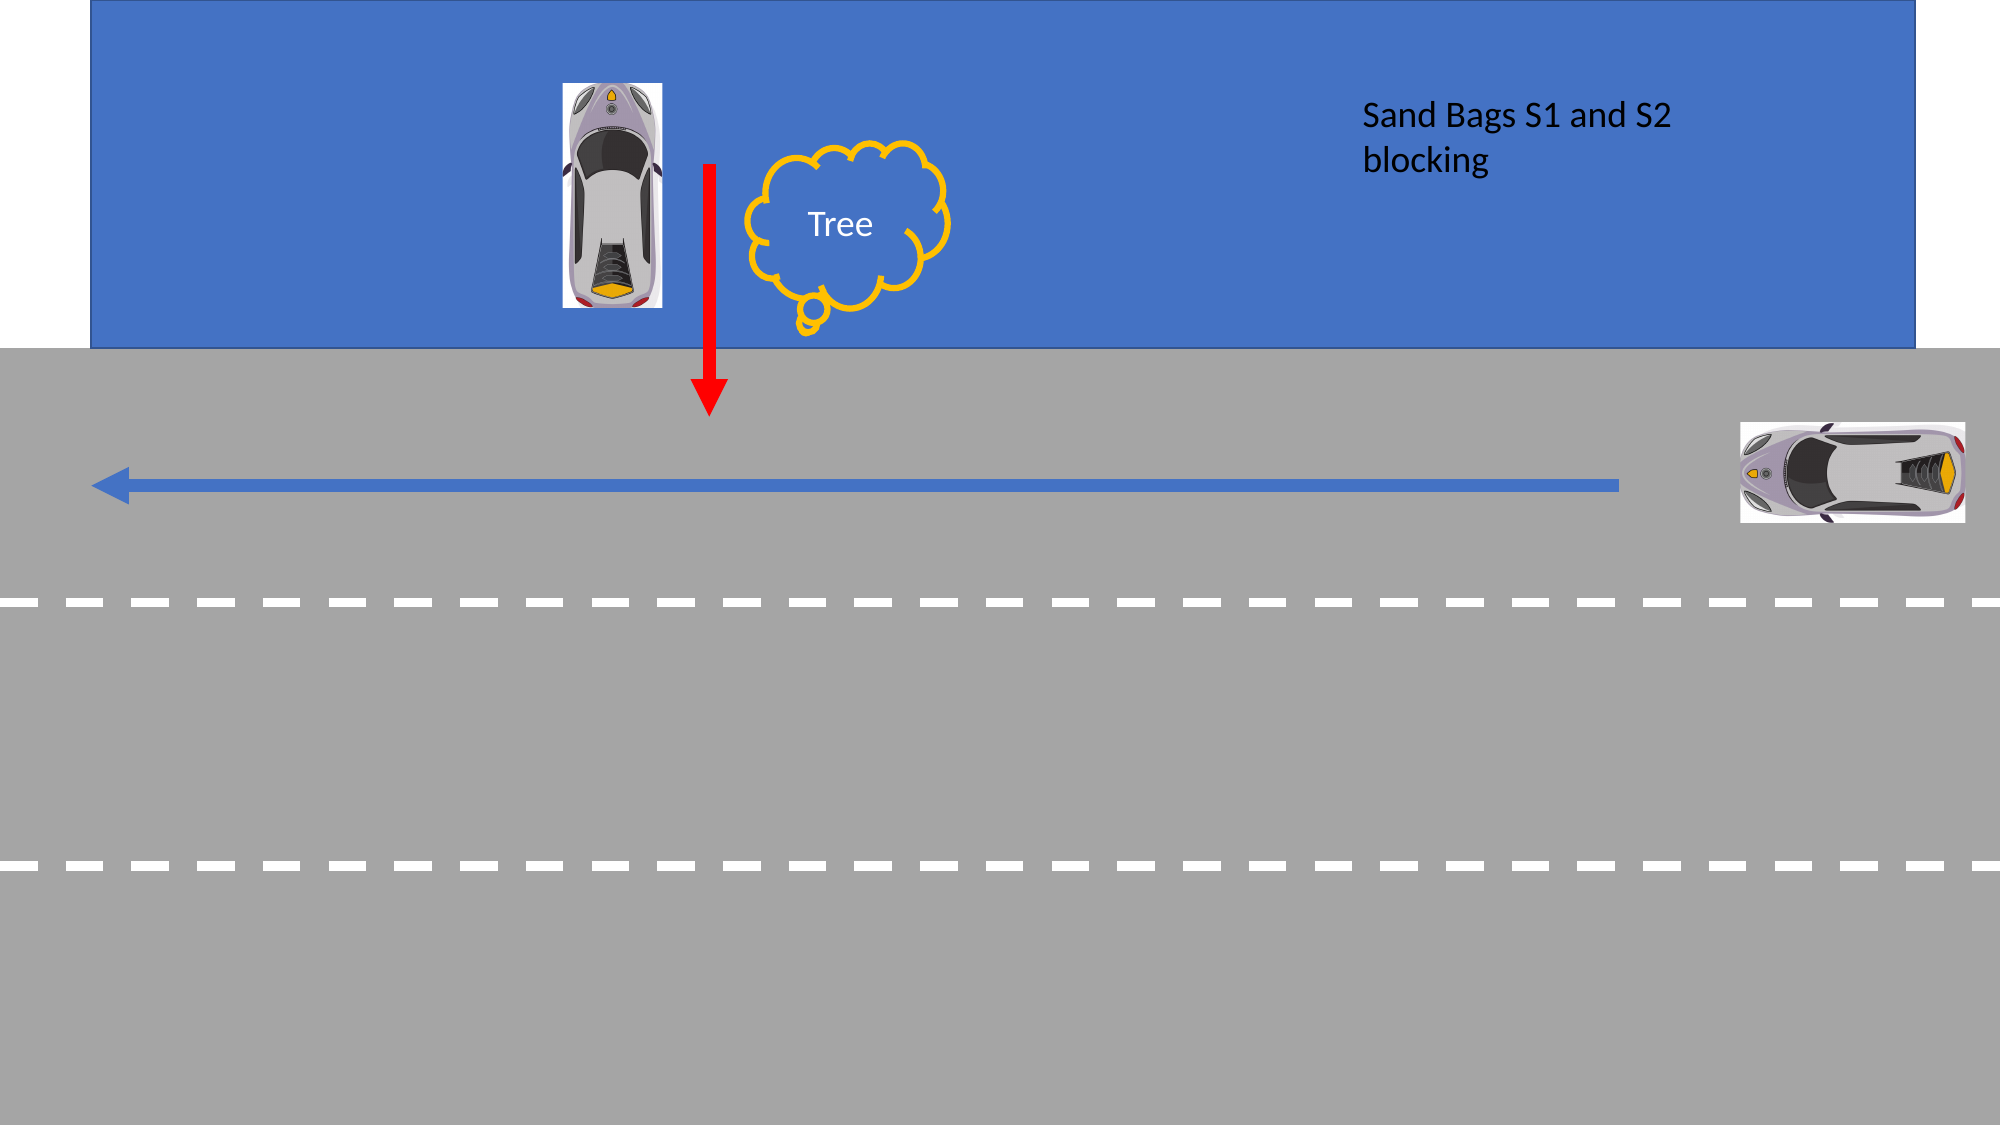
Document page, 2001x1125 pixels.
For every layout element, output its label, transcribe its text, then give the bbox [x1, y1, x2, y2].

text_box Tree [746, 142, 949, 335]
picture [562, 82, 663, 308]
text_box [0, 347, 2000, 1125]
text_box [90, 0, 1916, 347]
text_box Sand Bags S1 and S2 blocking [1347, 82, 1777, 188]
picture [1802, 359, 1903, 585]
